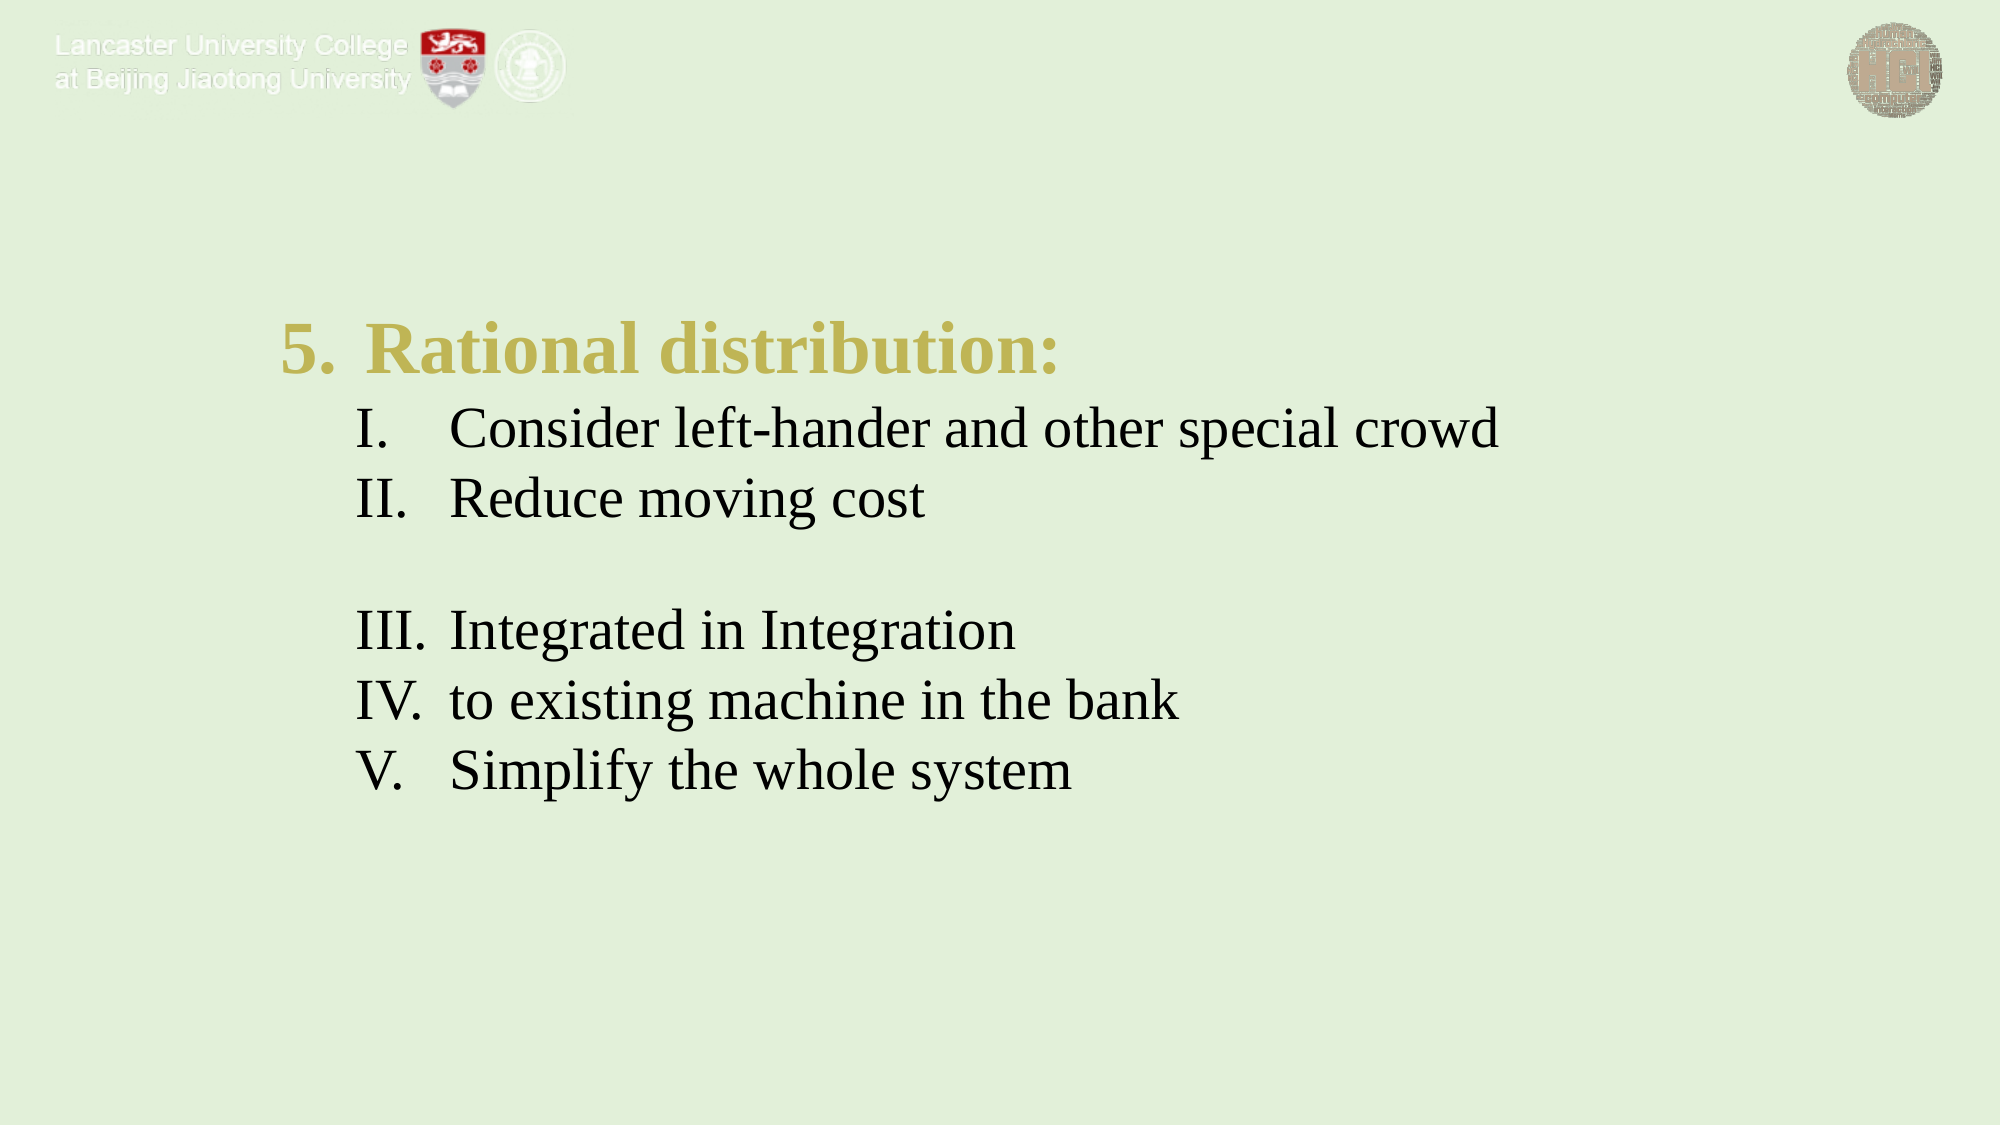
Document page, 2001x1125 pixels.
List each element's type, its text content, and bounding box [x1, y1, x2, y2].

picture [55, 20, 574, 120]
text_box Rational distribution: Consider left-hander and other special crowd Reduce moving cost Integrated in Integration to existing machine in the bank Simplify the whole system [266, 291, 1962, 809]
picture [1844, 20, 1945, 120]
